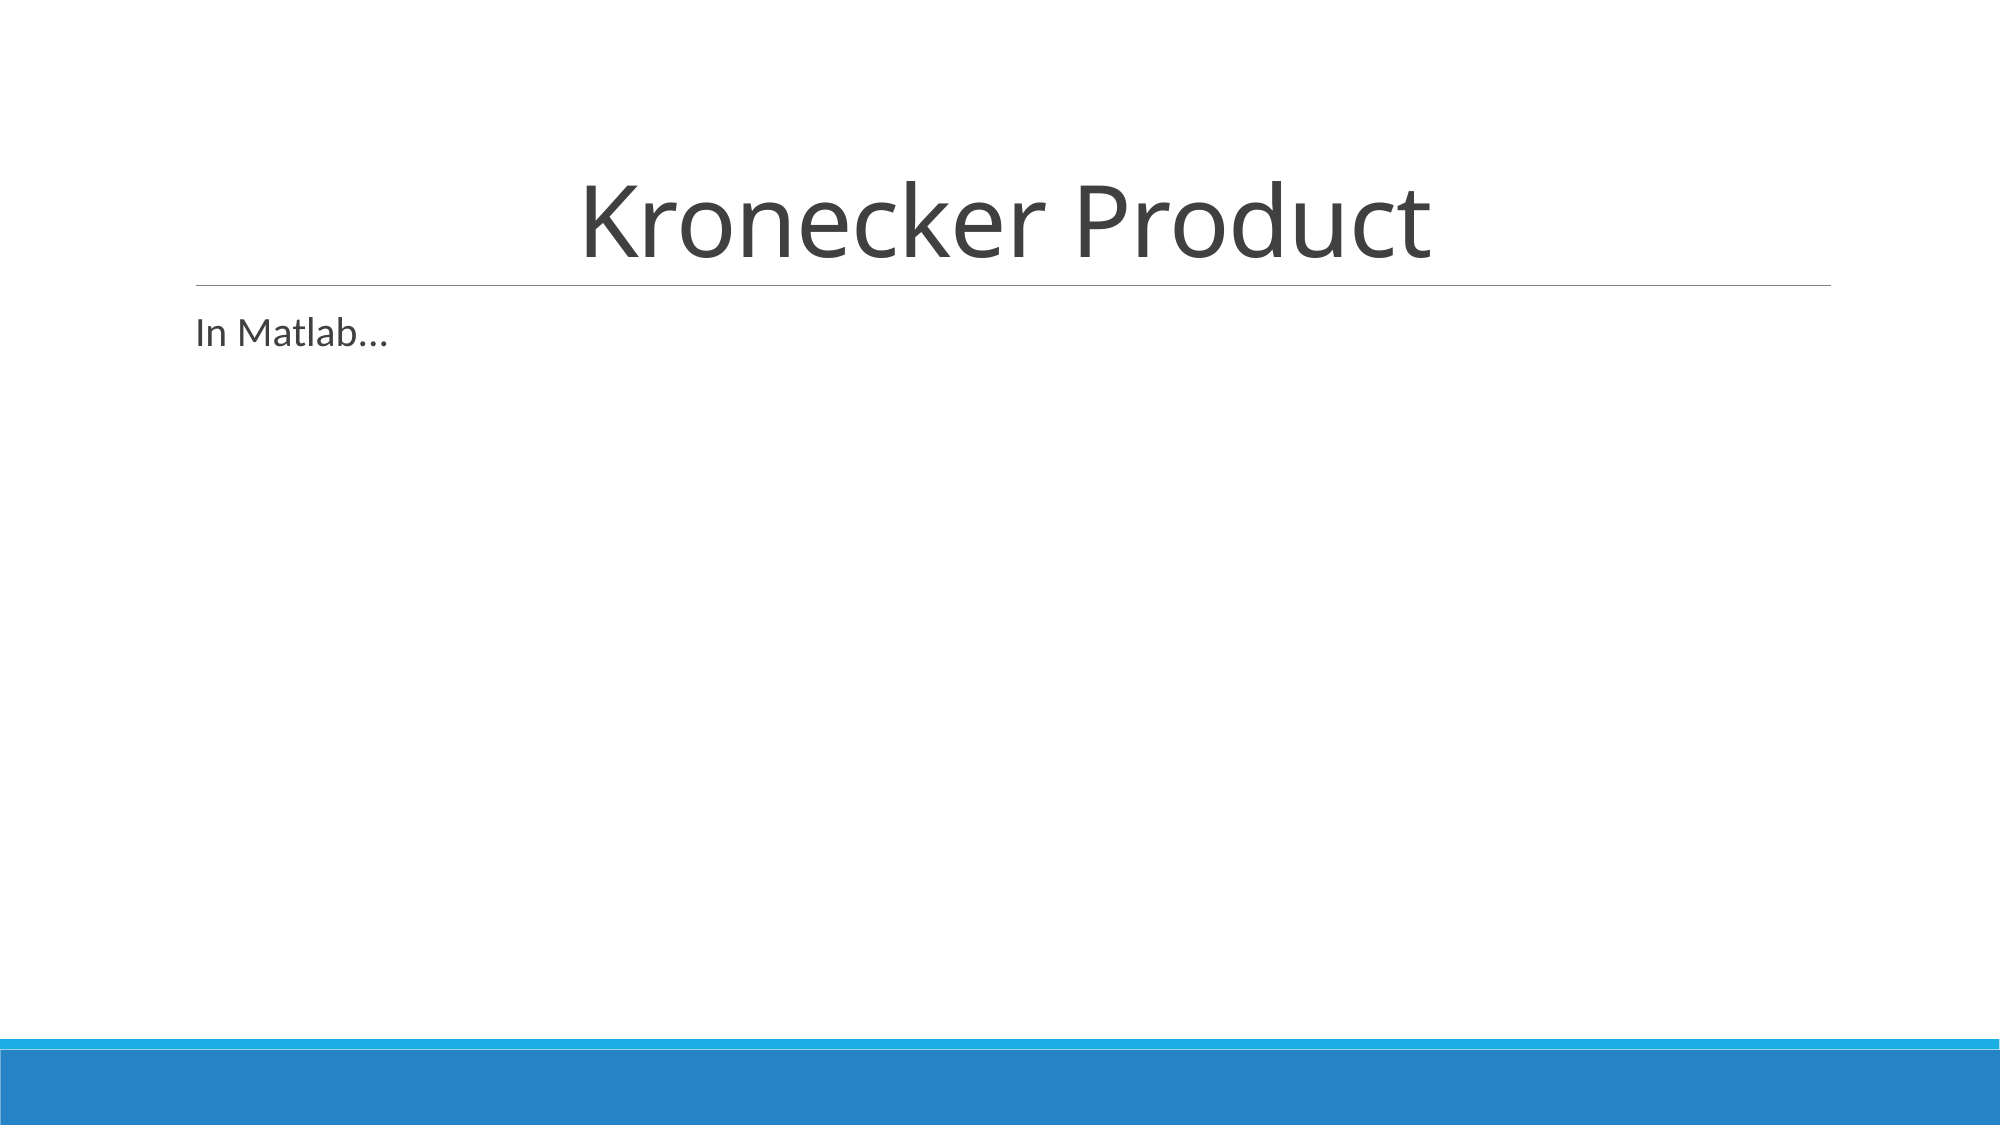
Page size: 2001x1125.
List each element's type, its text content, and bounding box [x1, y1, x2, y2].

title Kronecker Product [180, 47, 1830, 285]
list In Matlab... [180, 302, 1830, 963]
